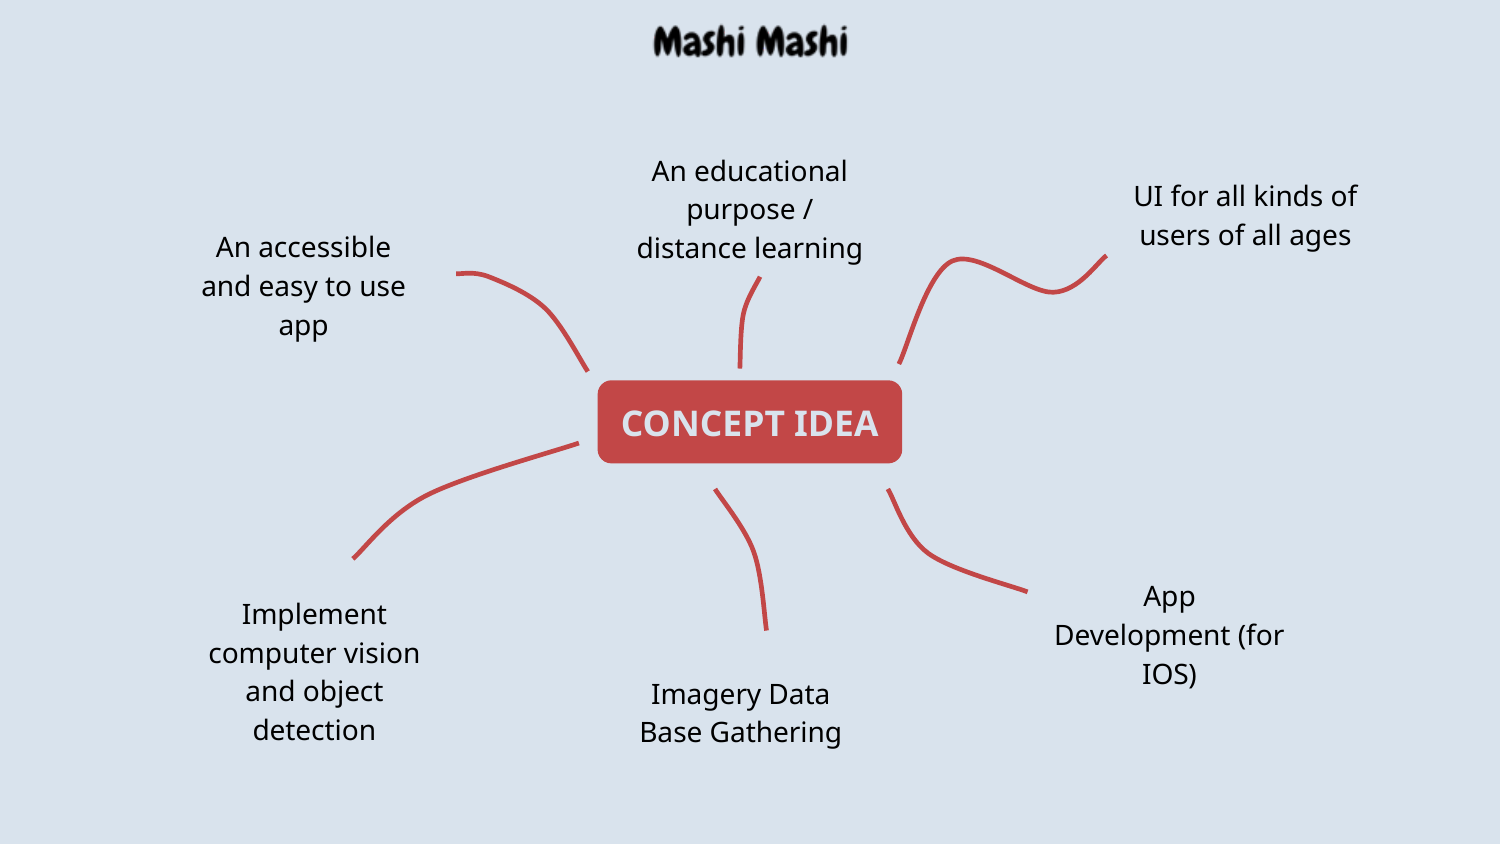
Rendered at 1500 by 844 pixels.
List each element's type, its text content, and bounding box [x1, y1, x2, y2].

text_box An educational purpose / distance learning [619, 132, 881, 274]
text_box App Development (for IOS) [1038, 558, 1301, 668]
text_box [715, 488, 767, 631]
text_box [456, 273, 588, 372]
picture [641, 15, 858, 67]
text_box CONCEPT IDEA [597, 380, 903, 464]
text_box [898, 255, 1107, 365]
text_box [739, 276, 761, 369]
text_box [887, 488, 1028, 592]
text_box An accessible and easy to use app [172, 209, 435, 318]
text_box Implement computer vision and object detection [172, 576, 457, 717]
text_box Imagery Data Base Gathering [610, 656, 872, 765]
text_box [352, 443, 579, 559]
text_box UI for all kinds of users of all ages [1114, 158, 1377, 267]
